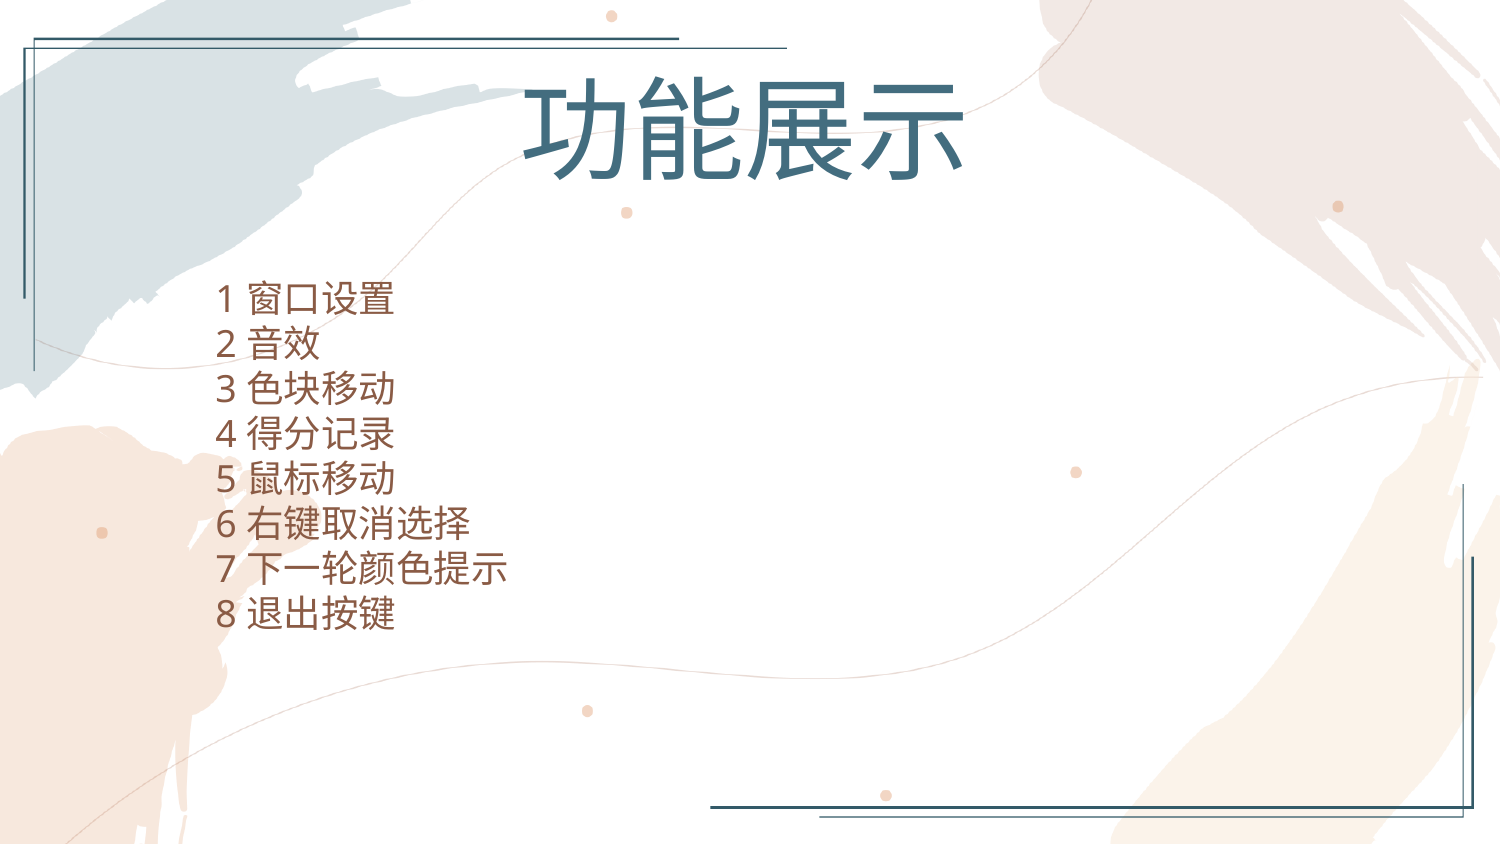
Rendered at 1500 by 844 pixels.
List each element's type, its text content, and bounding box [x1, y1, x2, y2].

text_box 1窗口设置 2音效 3色块移动 4得分记录 5鼠标移动 6右键取消选择 7下一轮颜色提示 8退出按键 [200, 267, 941, 643]
text_box 功能展示 [504, 51, 985, 201]
picture [0, 0, 1500, 844]
